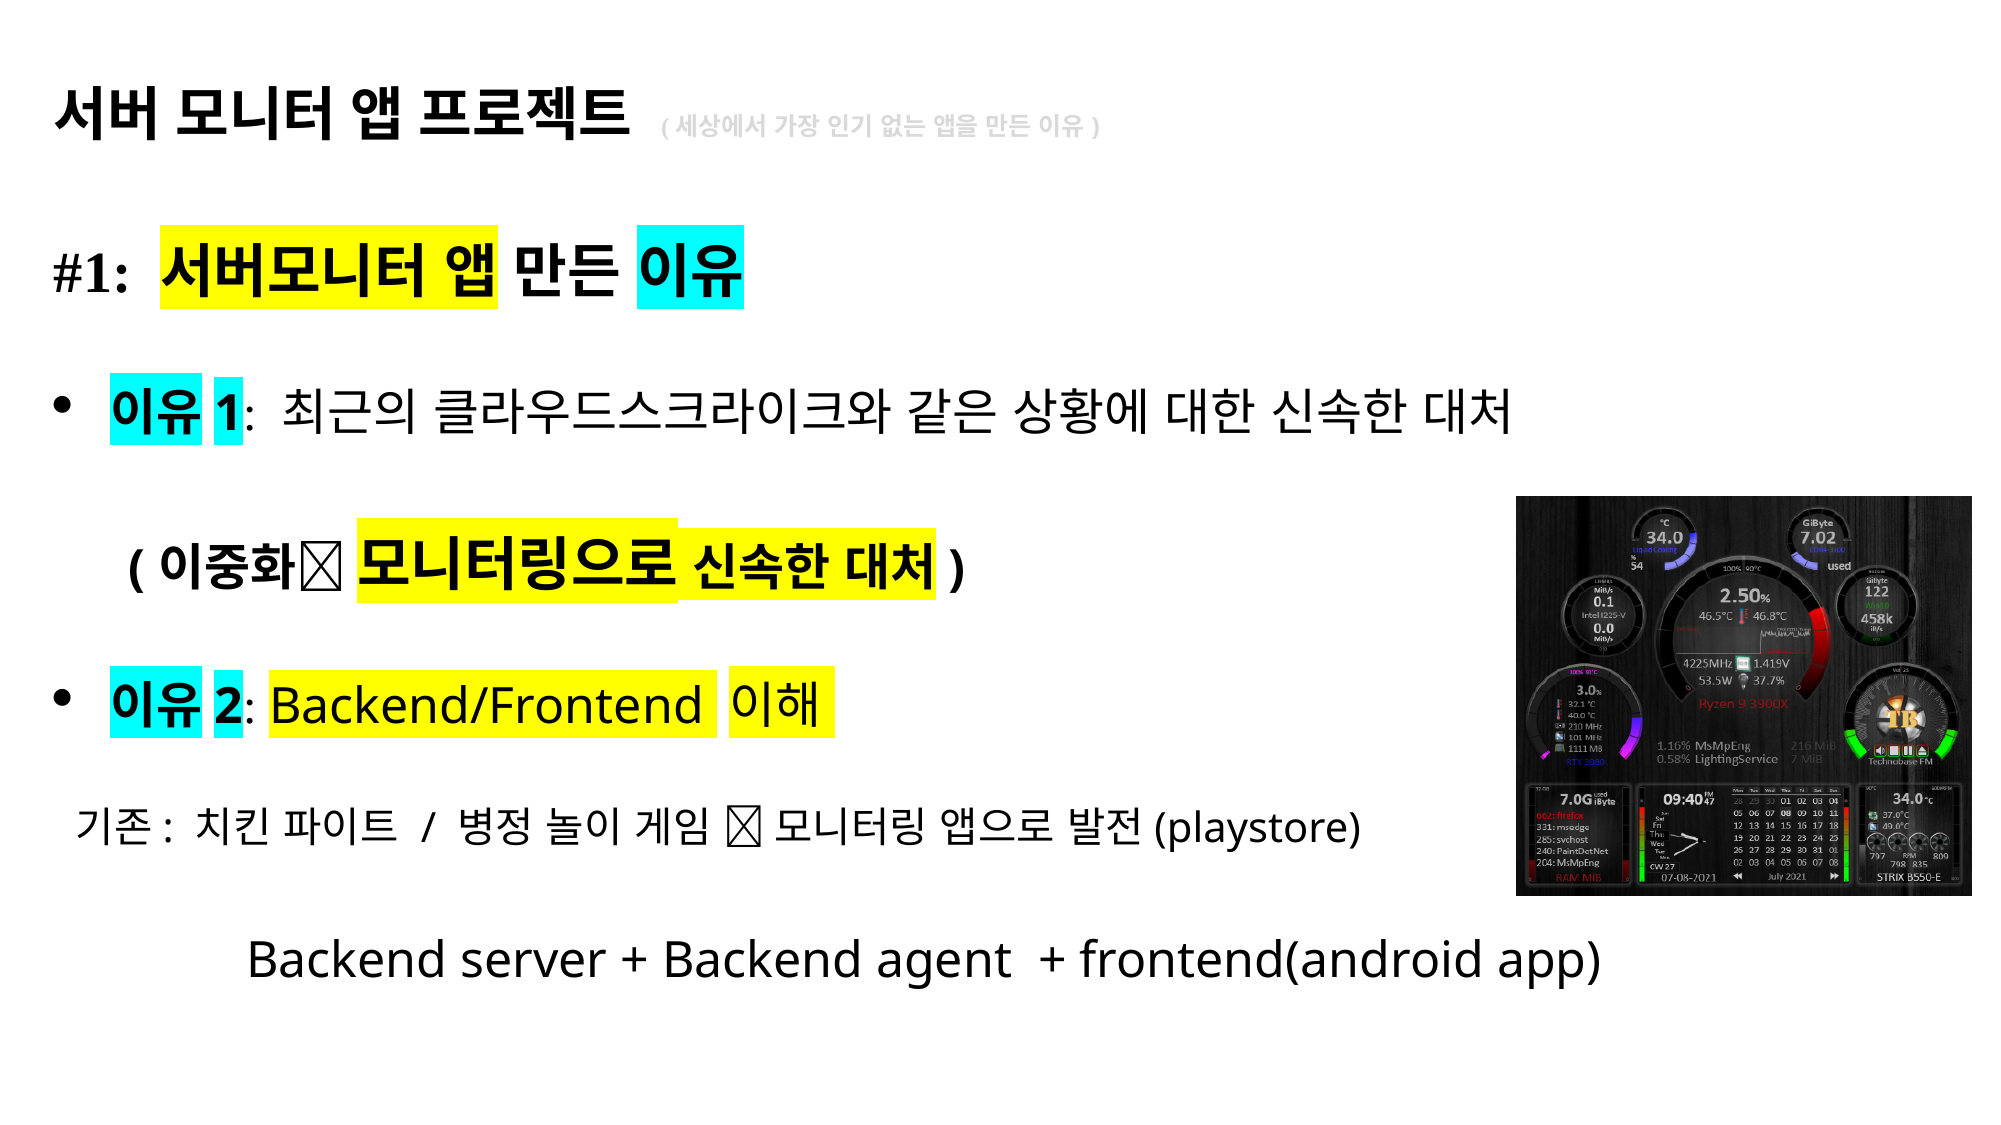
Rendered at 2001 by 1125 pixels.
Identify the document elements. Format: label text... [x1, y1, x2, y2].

text_box 서버 모니터 앱 프로젝트 (세상에서 가장 인기 없는 앱을 만든 이유) #1: 서버모니터 앱 만든 이유 이유1: 최근의 클라우드스크라이크와 같은 상황에 대한 신속한 대처 (이중화 모니터링으로 신속한 대처) 이유2: Backend/Frontend 이해 기존: 치킨 파이트 / 병정 놀이 게임  모니터링 앱으로 발전(playstore) Backend server + Backend agent + frontend(android app) [39, 0, 1744, 995]
picture [1514, 494, 1973, 897]
